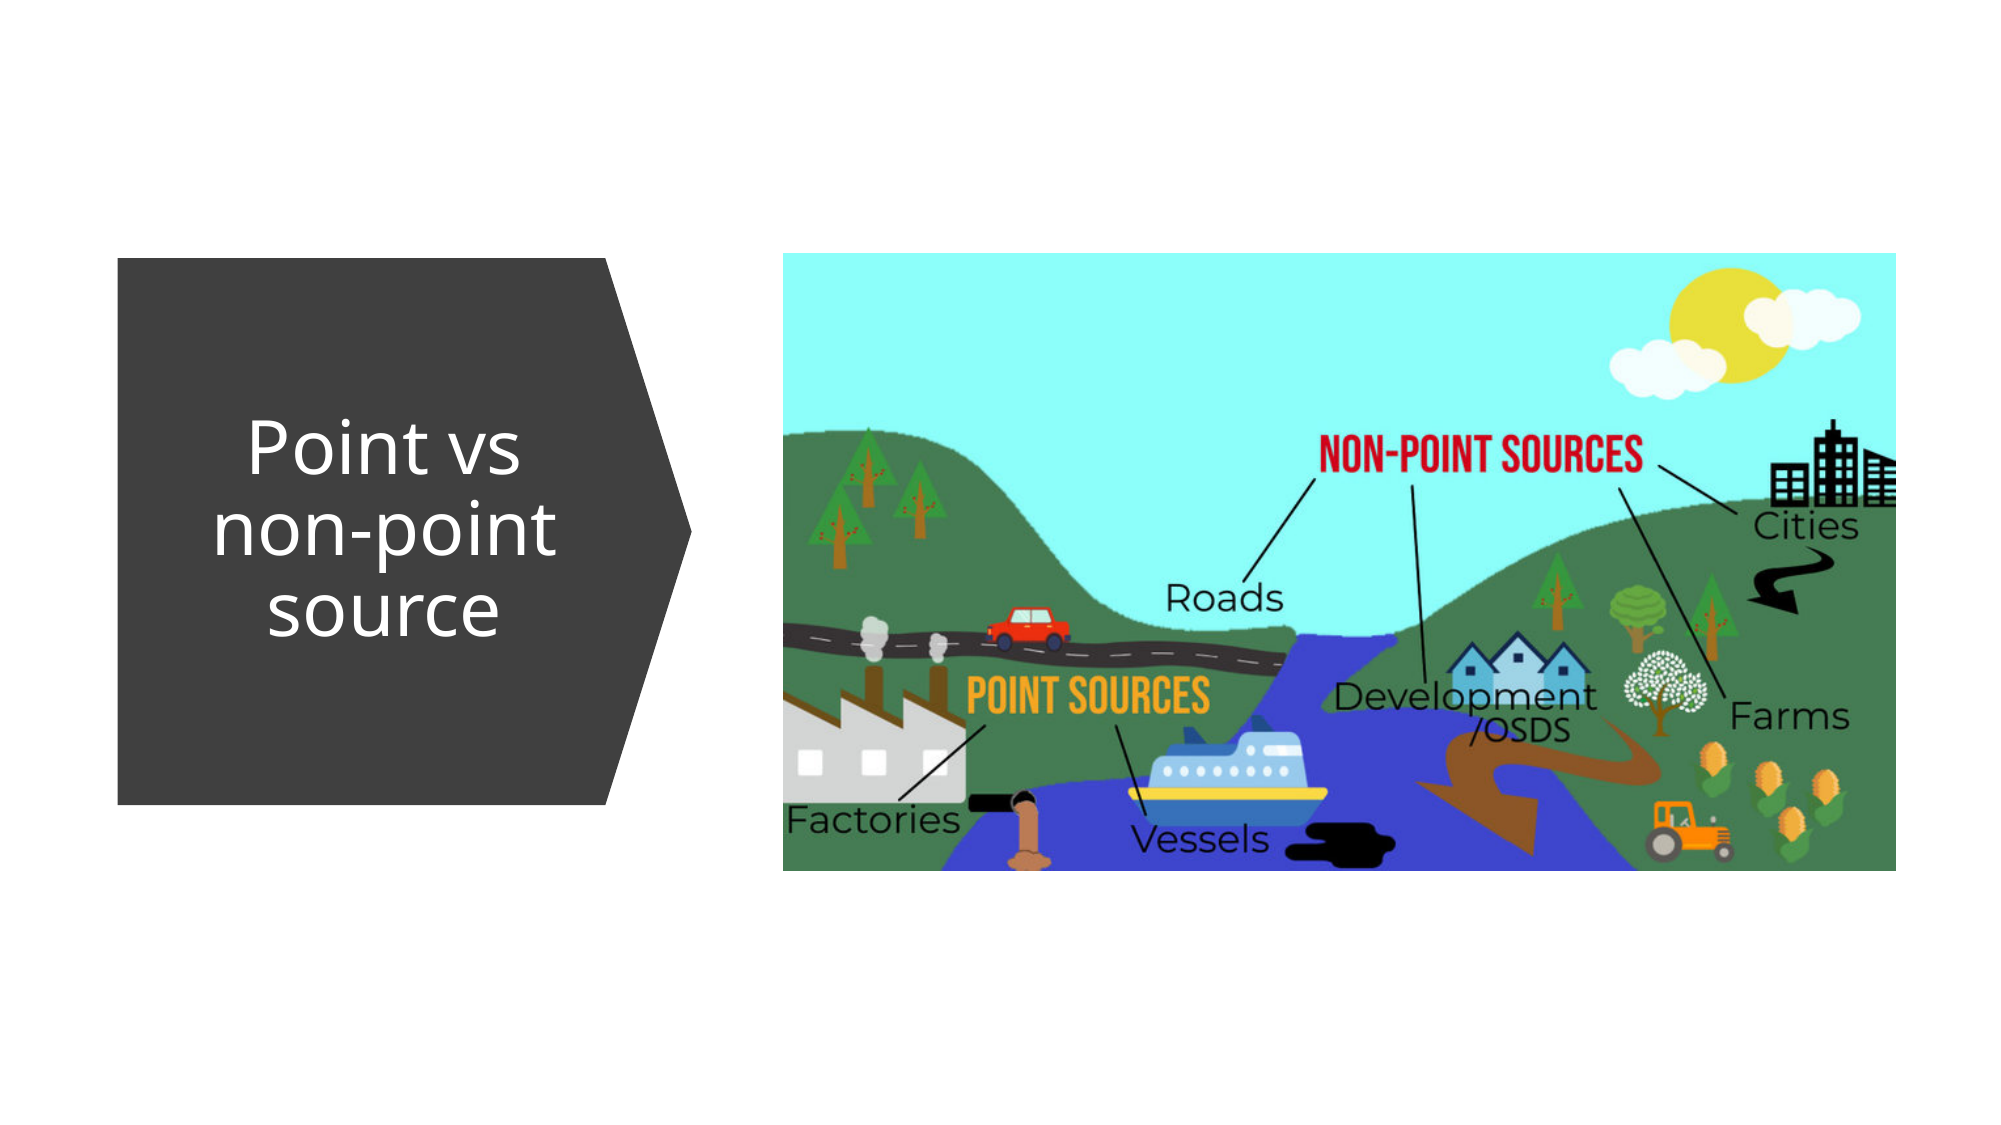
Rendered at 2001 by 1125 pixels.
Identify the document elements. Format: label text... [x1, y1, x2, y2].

title Point vs non-point source [168, 322, 601, 741]
text_box [116, 257, 693, 807]
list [783, 253, 1896, 871]
